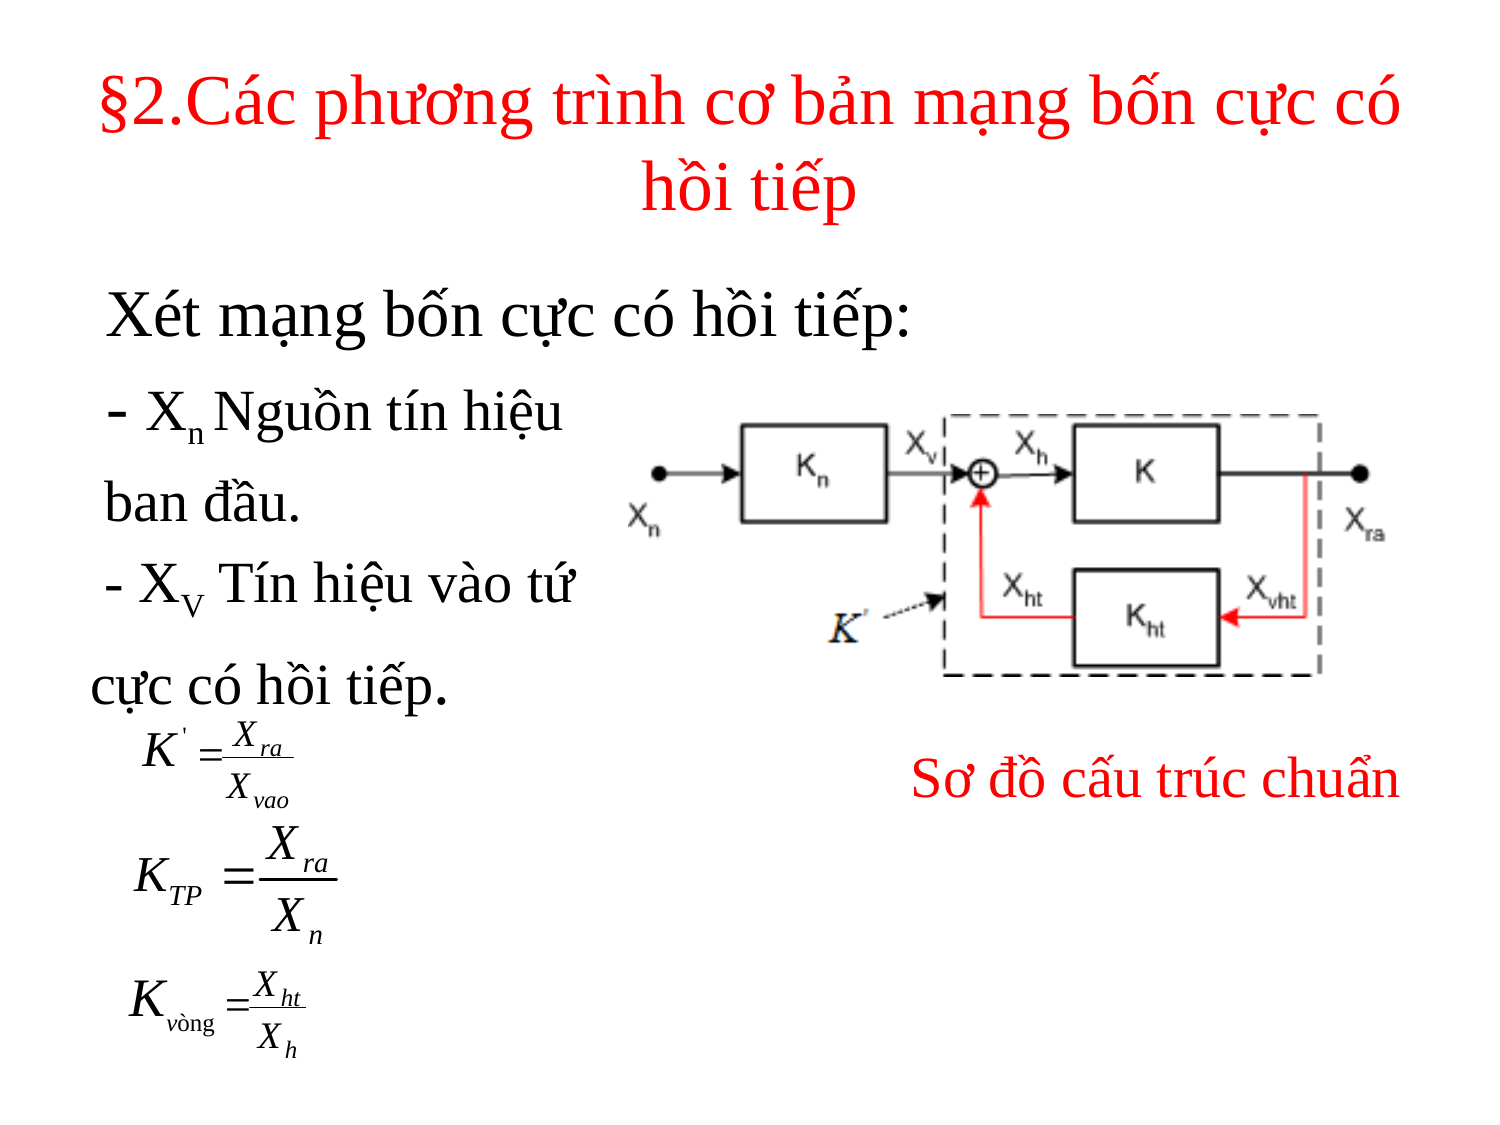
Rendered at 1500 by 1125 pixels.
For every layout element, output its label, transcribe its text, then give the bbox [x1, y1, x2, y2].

text_box [524, 524, 623, 586]
title §2.Các phương trình cơ bản mạng bốn cực có hồi tiếp [75, 45, 1425, 233]
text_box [124, 812, 347, 955]
list Xét mạng bốn cực có hồi tiếp: - Xn Nguồn tín hiệu ban đầu. - XV Tín hiệu vào tứ cực có hồi tiếp. Sơ đồ cấu trúc chuẩn [75, 262, 1425, 1075]
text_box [137, 712, 299, 810]
picture [628, 414, 1388, 678]
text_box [124, 962, 311, 1065]
